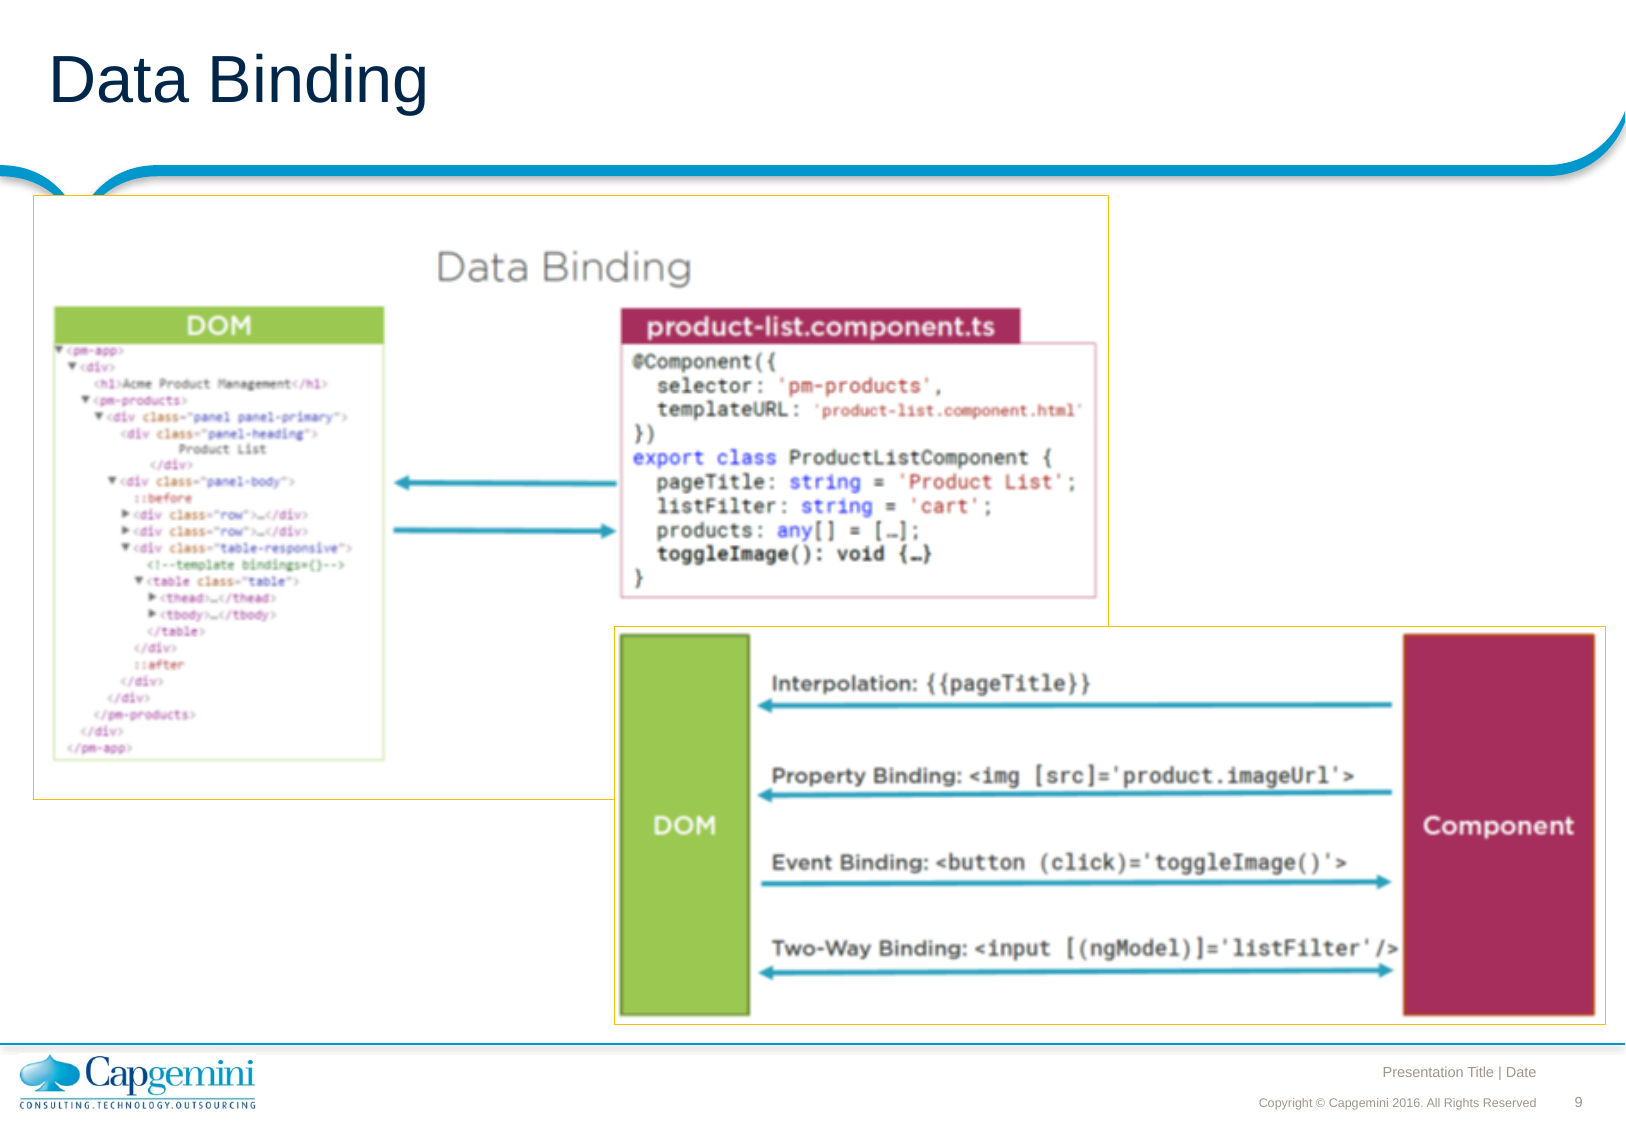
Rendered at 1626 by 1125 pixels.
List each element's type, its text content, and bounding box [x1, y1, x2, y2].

picture [19, 1053, 256, 1110]
title Data Binding [0, 0, 1625, 165]
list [32, 195, 1109, 800]
picture [614, 625, 1607, 1025]
